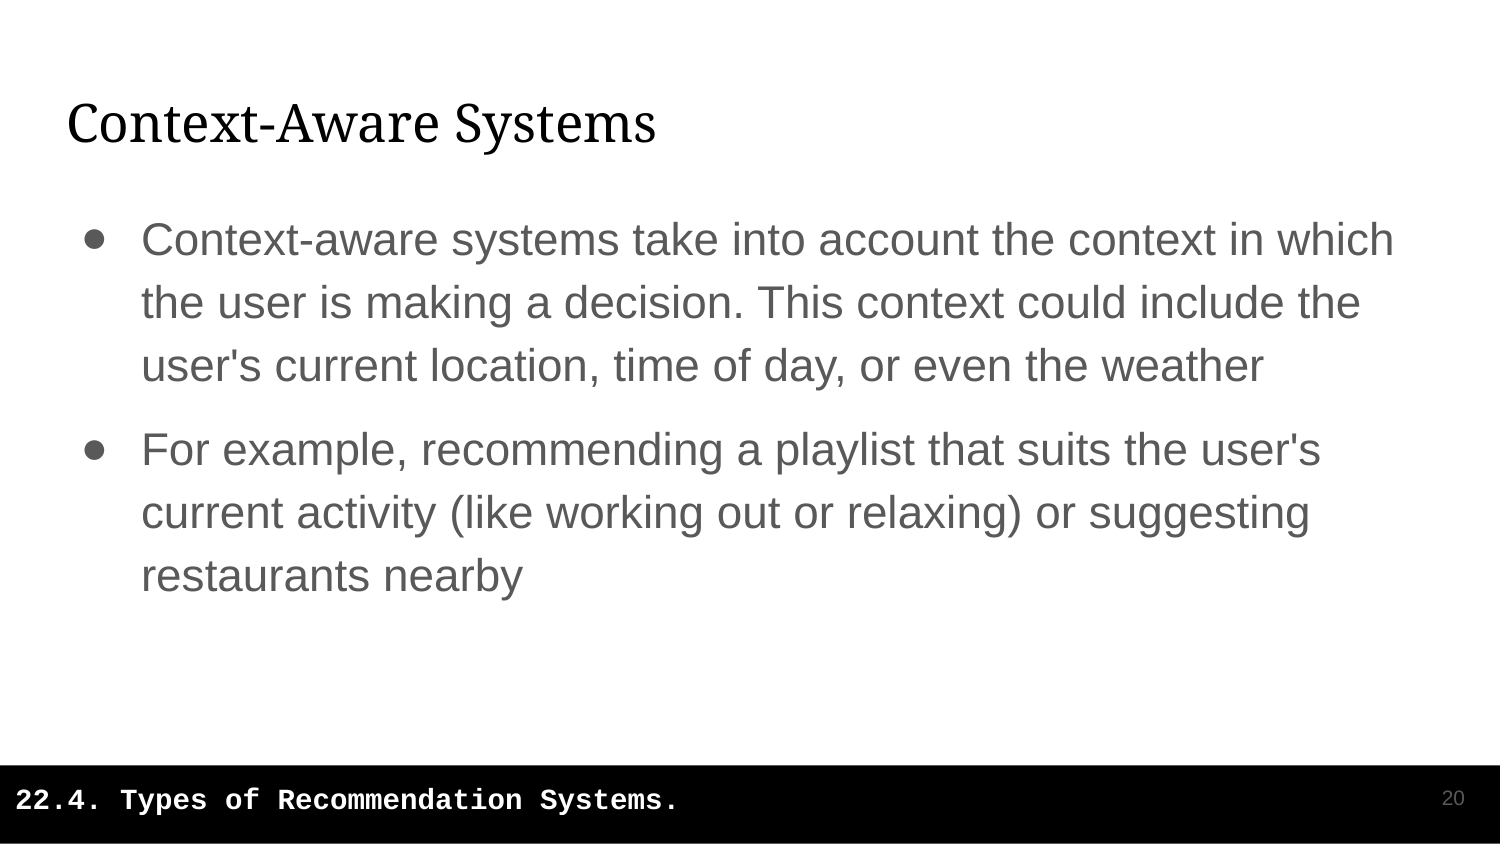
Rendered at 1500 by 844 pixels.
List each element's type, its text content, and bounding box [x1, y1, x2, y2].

list Context-aware systems take into account the context in which the user is making a decision. This context could include the user's current location, time of day, or even the weather For example, recommending a playlist that suits the user's current activity (like working out or relaxing) or suggesting restaurants nearby [51, 186, 1449, 729]
title Context-Aware Systems [51, 74, 1449, 169]
text_box 22.4. Types of Recommendation Systems. [0, 765, 1500, 844]
slide_number ‹#› [1389, 764, 1480, 830]
